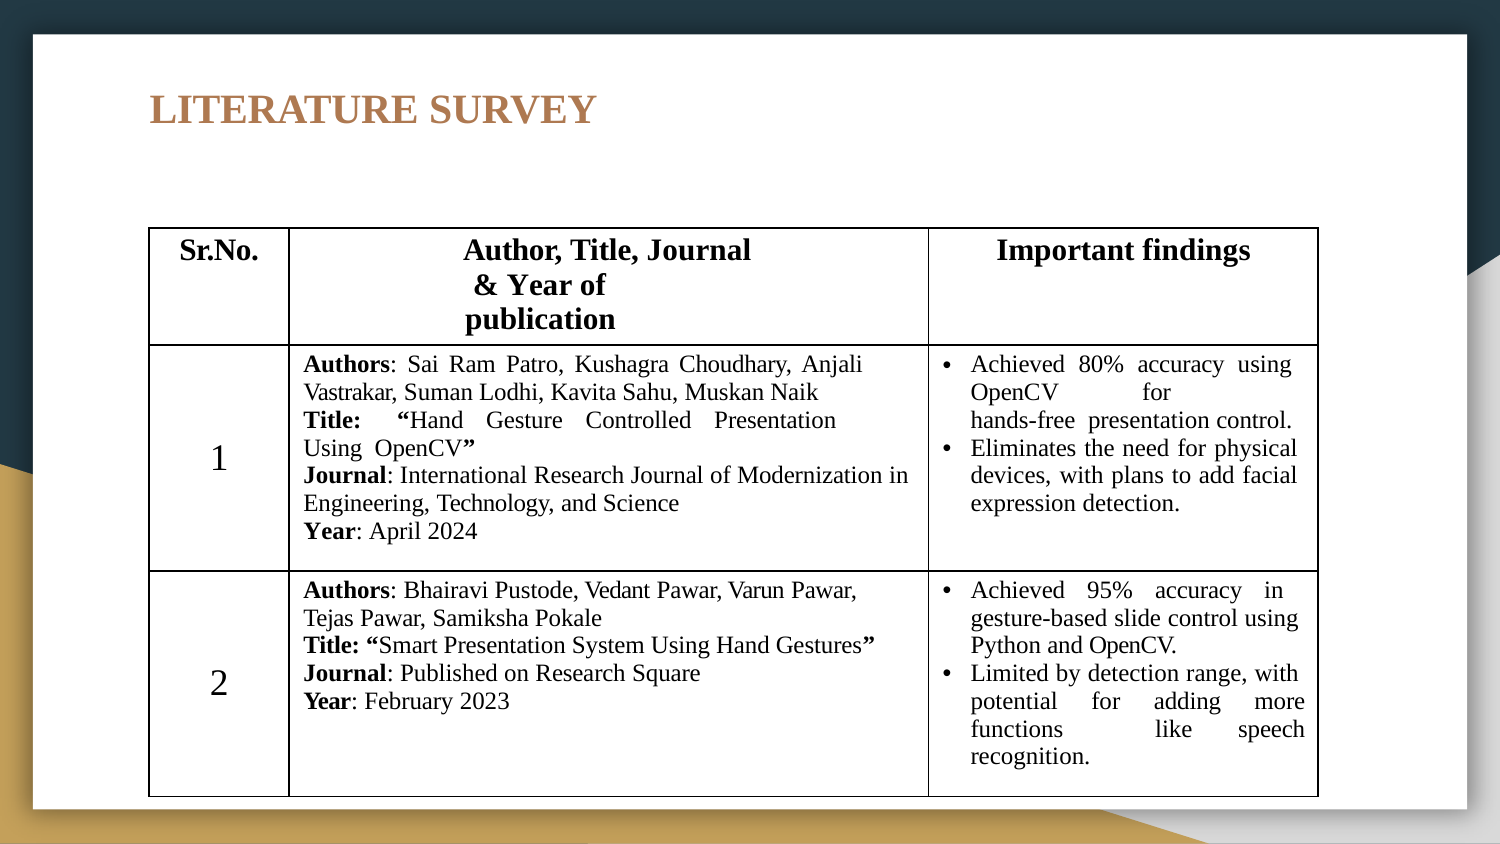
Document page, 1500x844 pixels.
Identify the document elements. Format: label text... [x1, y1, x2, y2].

table_header Sr.No. [150, 229, 288, 344]
table_header Important findings [929, 229, 1317, 344]
table_cell 2 [150, 572, 288, 796]
table_header Author, Title, Journal & Year of publication [290, 229, 928, 344]
table_cell Achieved 80% accuracy using OpenCV for hands-free presentation control. Eliminates the need for physical devices, with plans to add facial expression detection. [929, 346, 1317, 570]
picture [0, 0, 1500, 844]
table_cell 1 [150, 346, 288, 570]
table_cell Achieved 95% accuracy in gesture-based slide control using Python and OpenCV. Limited by detection range, with potential for adding more functions like speech recognition. [929, 572, 1317, 796]
table_cell Authors: Bhairavi Pustode, Vedant Pawar, Varun Pawar, Tejas Pawar, Samiksha Pokale Title: “Smart Presentation System Using Hand Gestures” Journal: Published on Research Square Year: February 2023 [290, 572, 928, 796]
title LITERATURE SURVEY [147, 80, 604, 223]
table_cell Authors: Sai Ram Patro, Kushagra Choudhary, Anjali Vastrakar, Suman Lodhi, Kavita Sahu, Muskan Naik Title: “Hand Gesture Controlled Presentation Using OpenCV” Journal: International Research Journal of Modernization in Engineering, Technology, and Science Year: April 2024 [290, 346, 928, 570]
